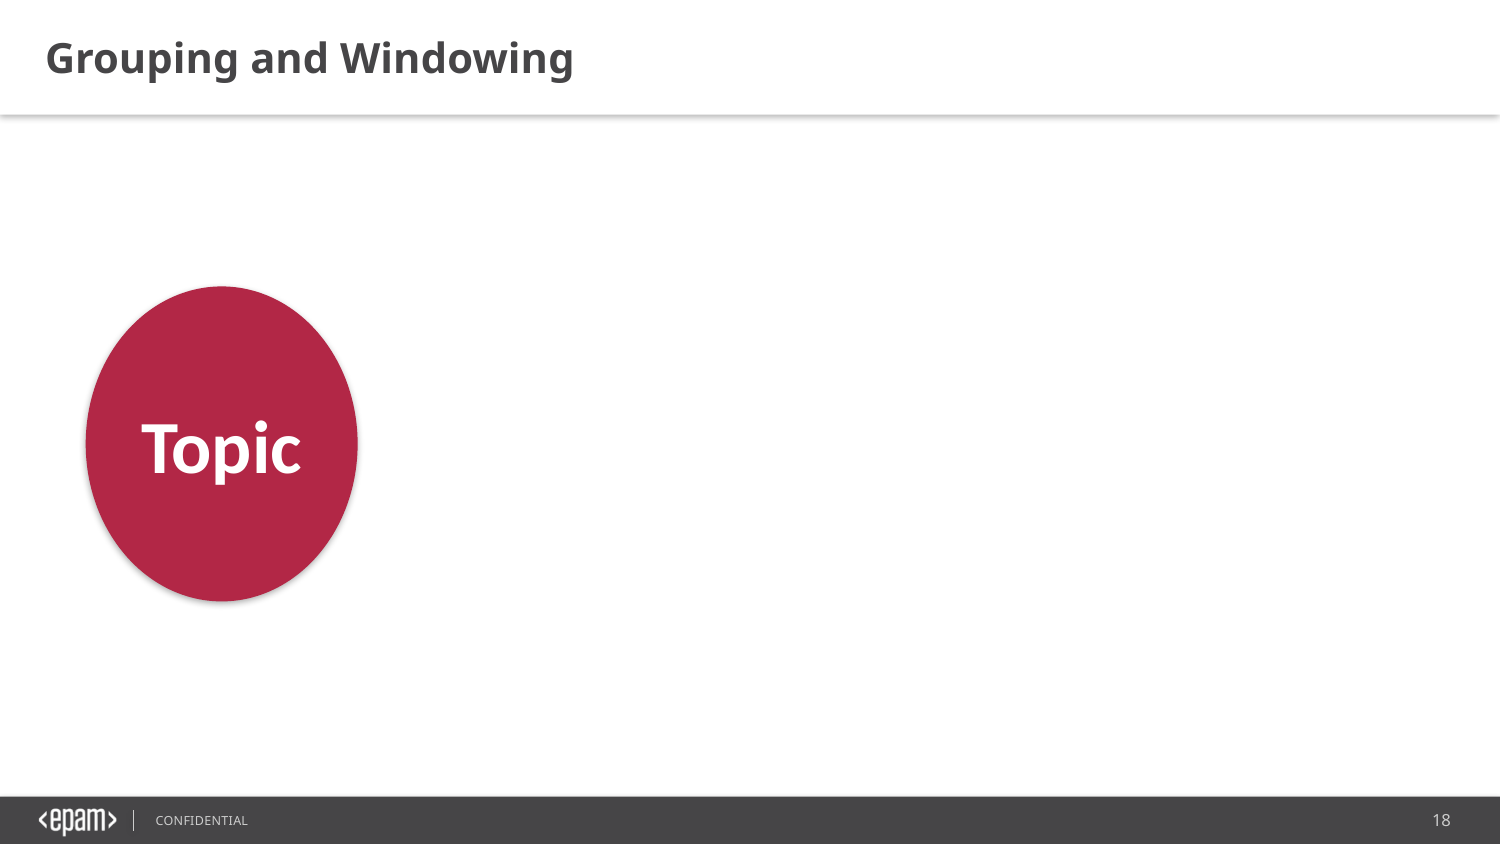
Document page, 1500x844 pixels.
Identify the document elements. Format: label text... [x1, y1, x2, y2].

list Grouping and Windowing [0, 0, 1500, 115]
text_box Topic [84, 285, 359, 603]
picture [38, 808, 117, 837]
